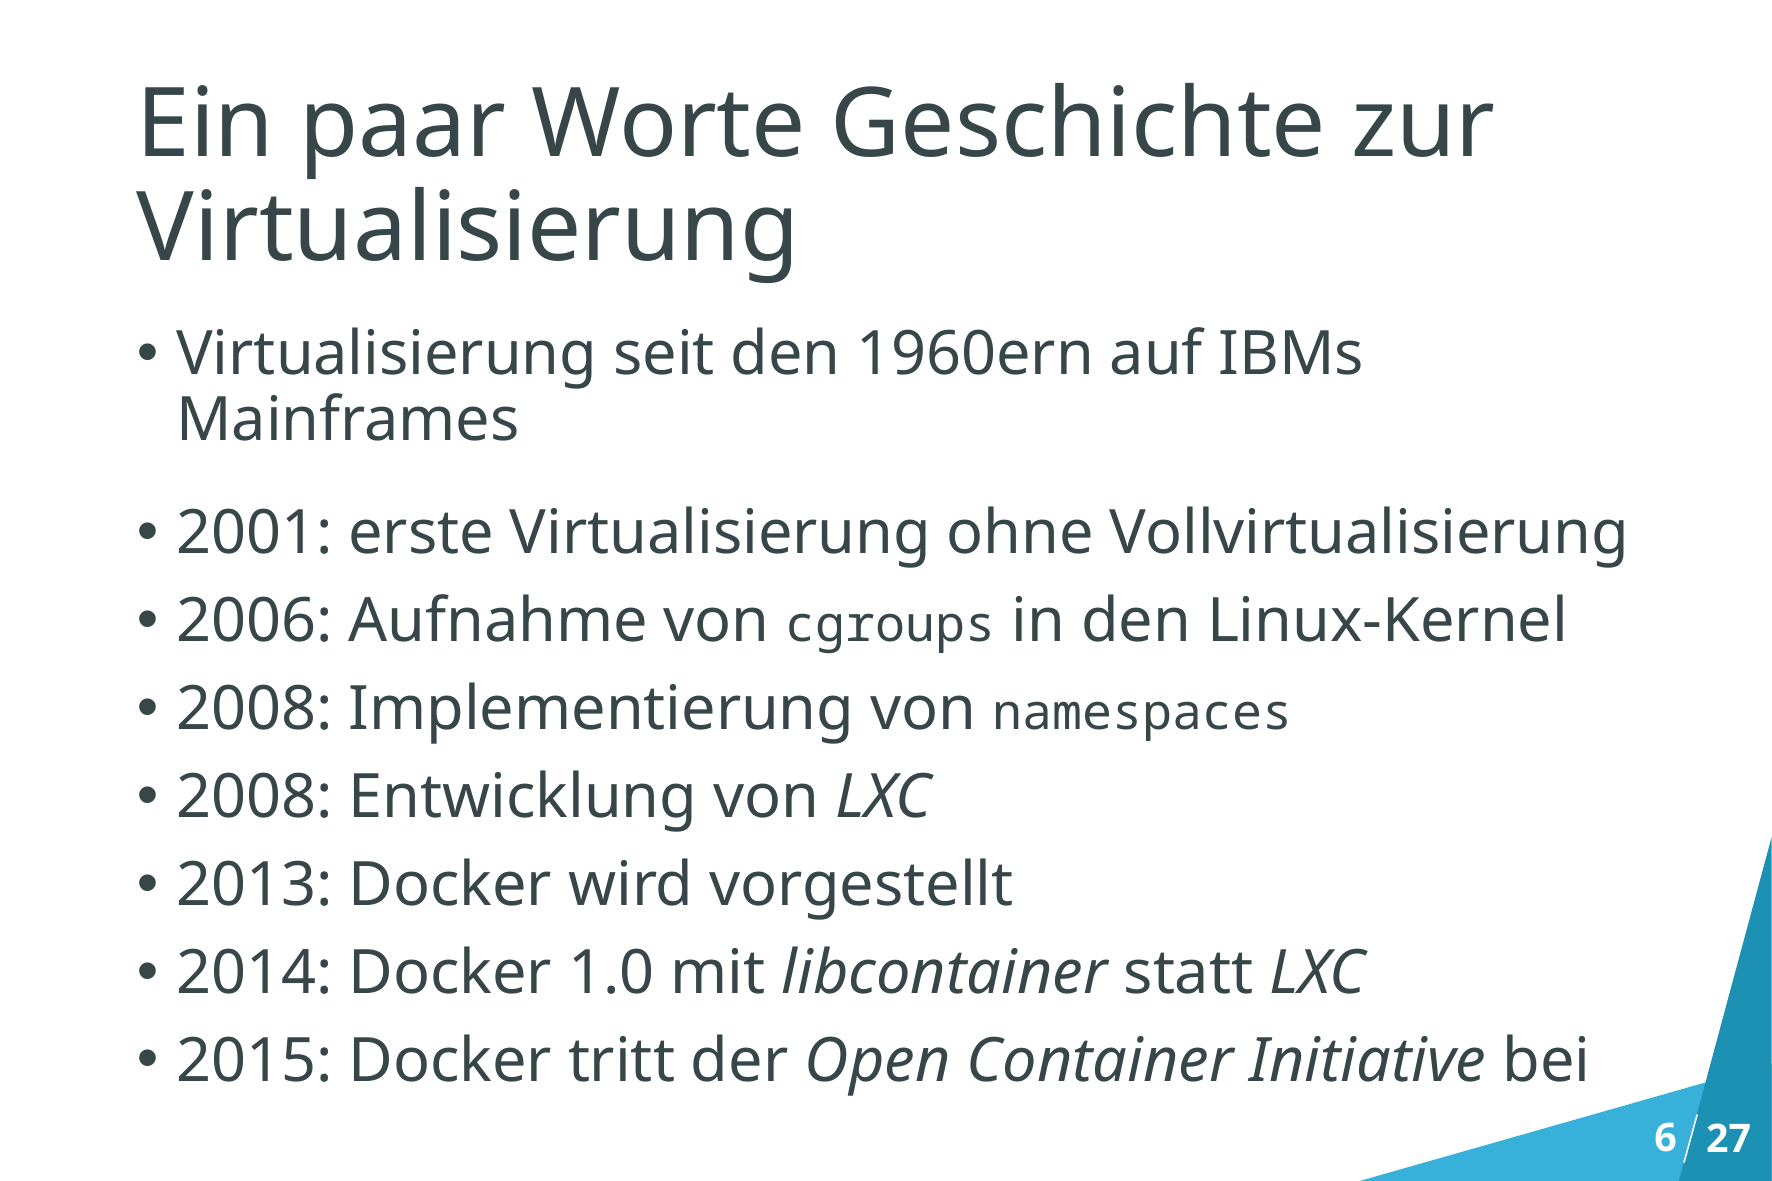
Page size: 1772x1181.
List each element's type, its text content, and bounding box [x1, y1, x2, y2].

list Virtualisierung seit den 1960ern auf IBMs Mainframes 2001: erste Virtualisierung ohne Vollvirtualisierung 2006: Aufnahme von cgroups in den Linux-Kernel 2008: Implementierung von namespaces 2008: Entwicklung von LXC 2013: Docker wird vorgestellt 2014: Docker 1.0 mit libcontainer statt LXC 2015: Docker tritt der Open Container Initiative bei [121, 314, 1650, 1064]
list 6 [1639, 1110, 1692, 1169]
title Ein paar Worte Geschichte zur Virtualisierung [121, 62, 1650, 292]
